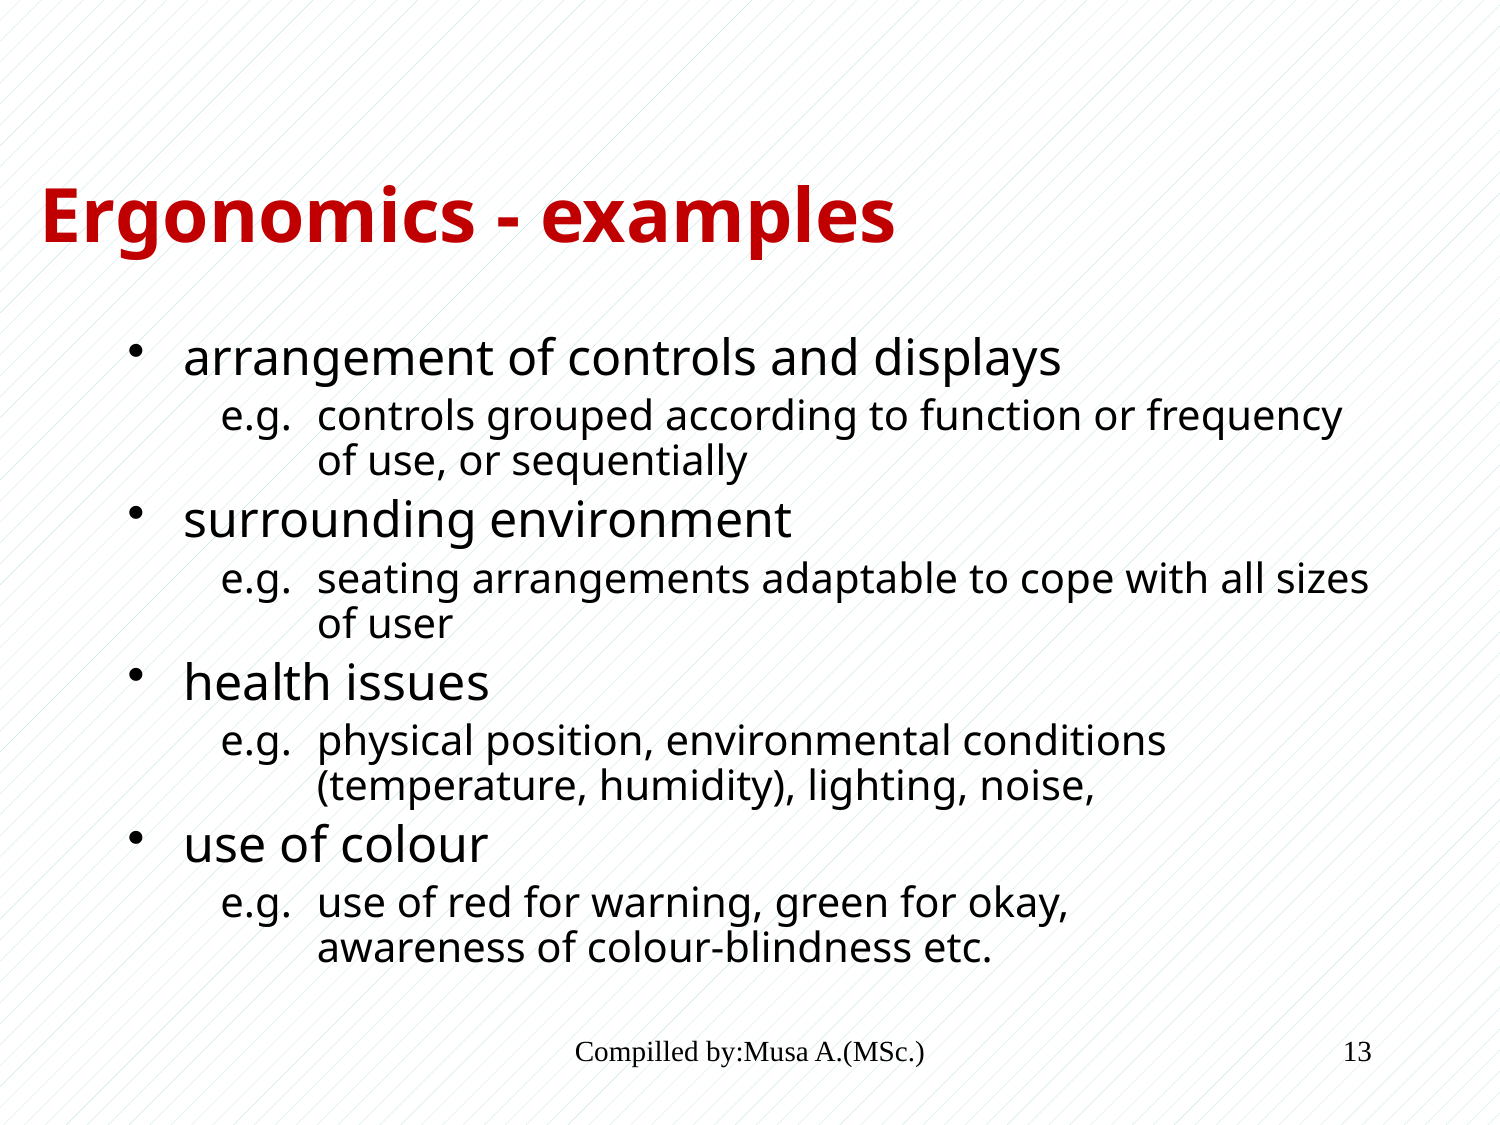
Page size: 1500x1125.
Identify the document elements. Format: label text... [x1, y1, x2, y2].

list arrangement of controls and displays e.g. controls grouped according to function or frequency of use, or sequentially surrounding environment e.g. seating arrangements adaptable to cope with all sizes of user health issues e.g. physical position, environmental conditions (temperature, humidity), lighting, noise, use of colour e.g. use of red for warning, green for okay, awareness of colour-blindness etc. [112, 324, 1388, 1000]
slide_number 13 [1074, 1025, 1388, 1100]
footer Compilled by:Musa A.(MSc.) [512, 1025, 988, 1100]
title Ergonomics - examples [24, 149, 1150, 275]
